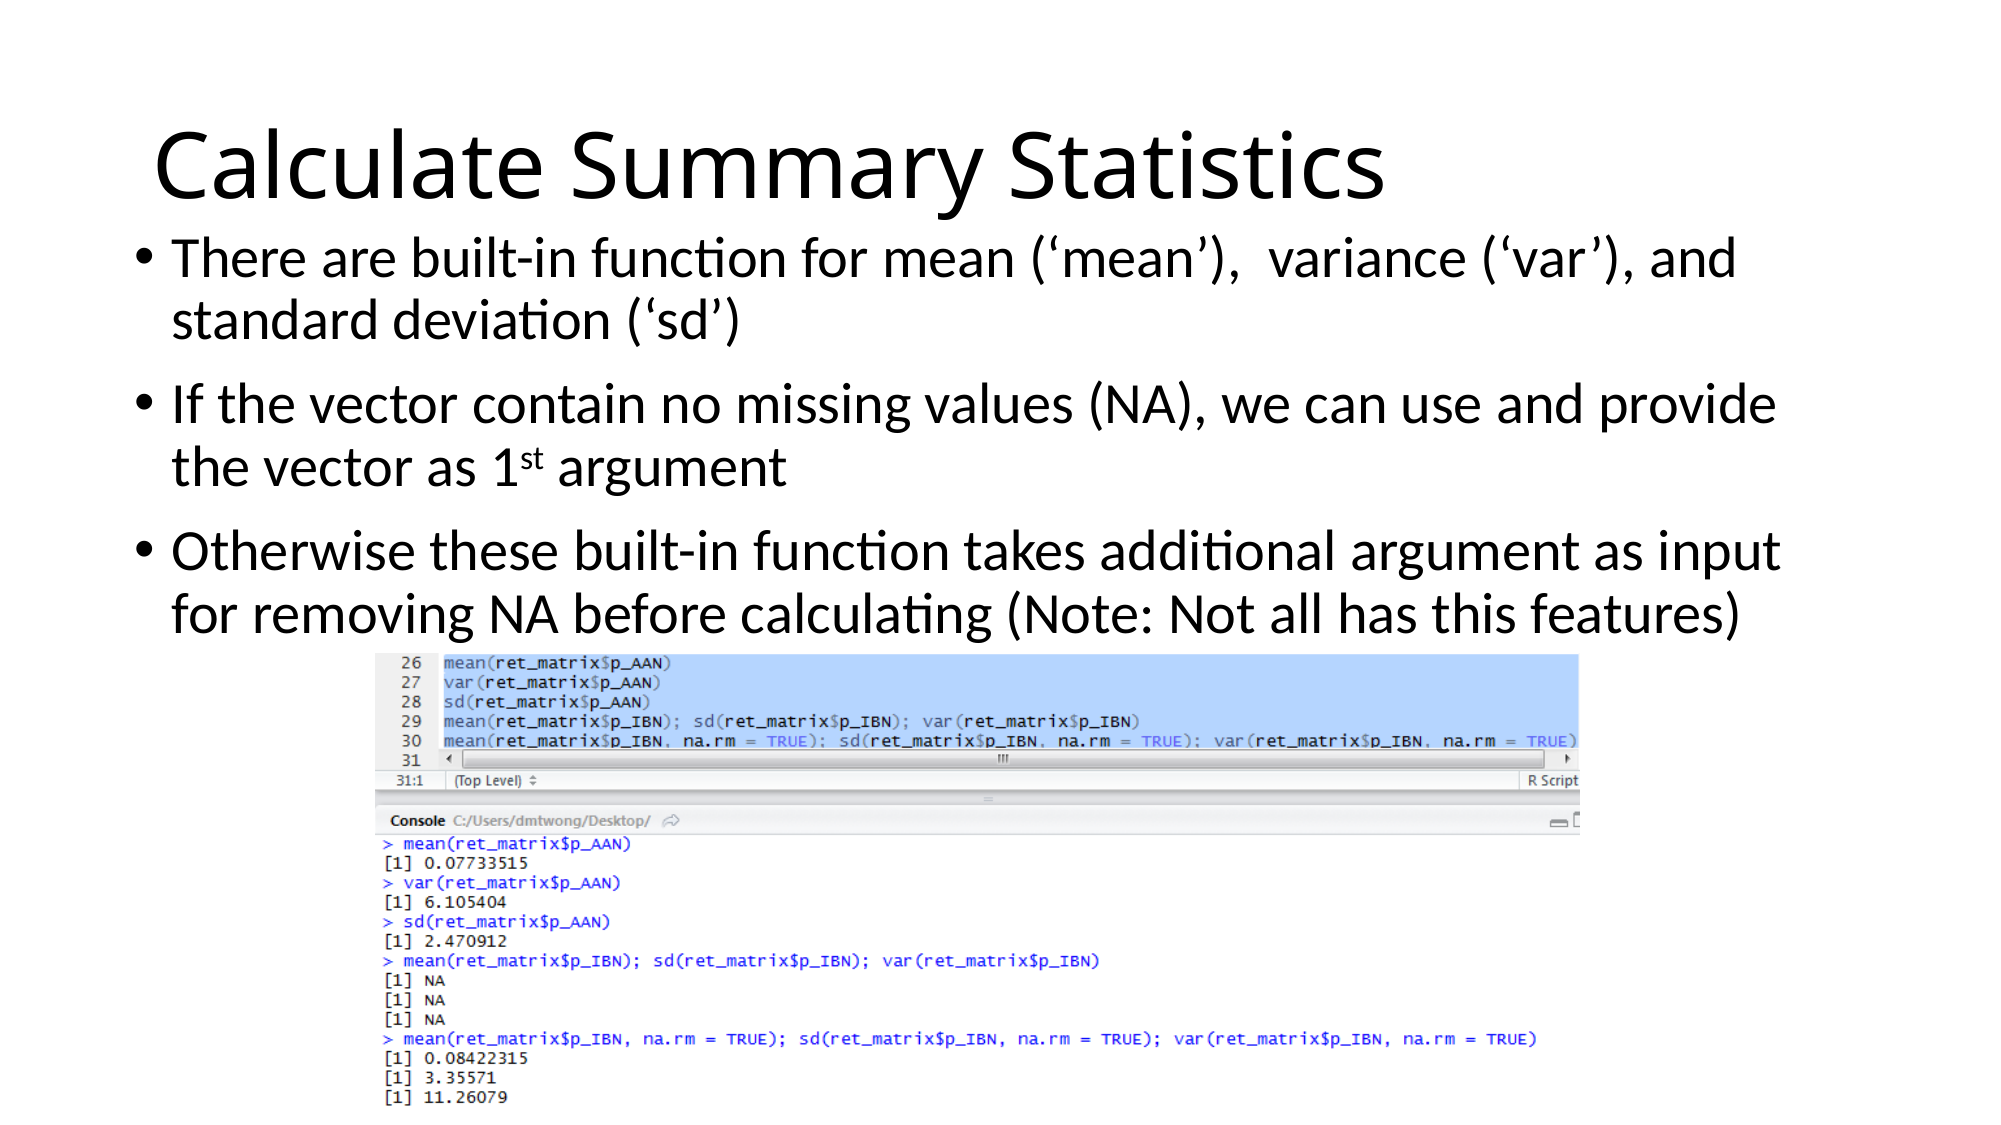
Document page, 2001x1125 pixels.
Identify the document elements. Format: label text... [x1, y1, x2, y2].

title Calculate Summary Statistics [137, 59, 1863, 278]
picture [374, 653, 1580, 1108]
list There are built-in function for mean (‘mean’), variance (‘var’), and standard deviation (‘sd’) If the vector contain no missing values (NA), we can use and provide the vector as 1st argument Otherwise these built-in function takes additional argument as input for removing NA before calculating (Note: Not all has this features) [119, 219, 1845, 934]
